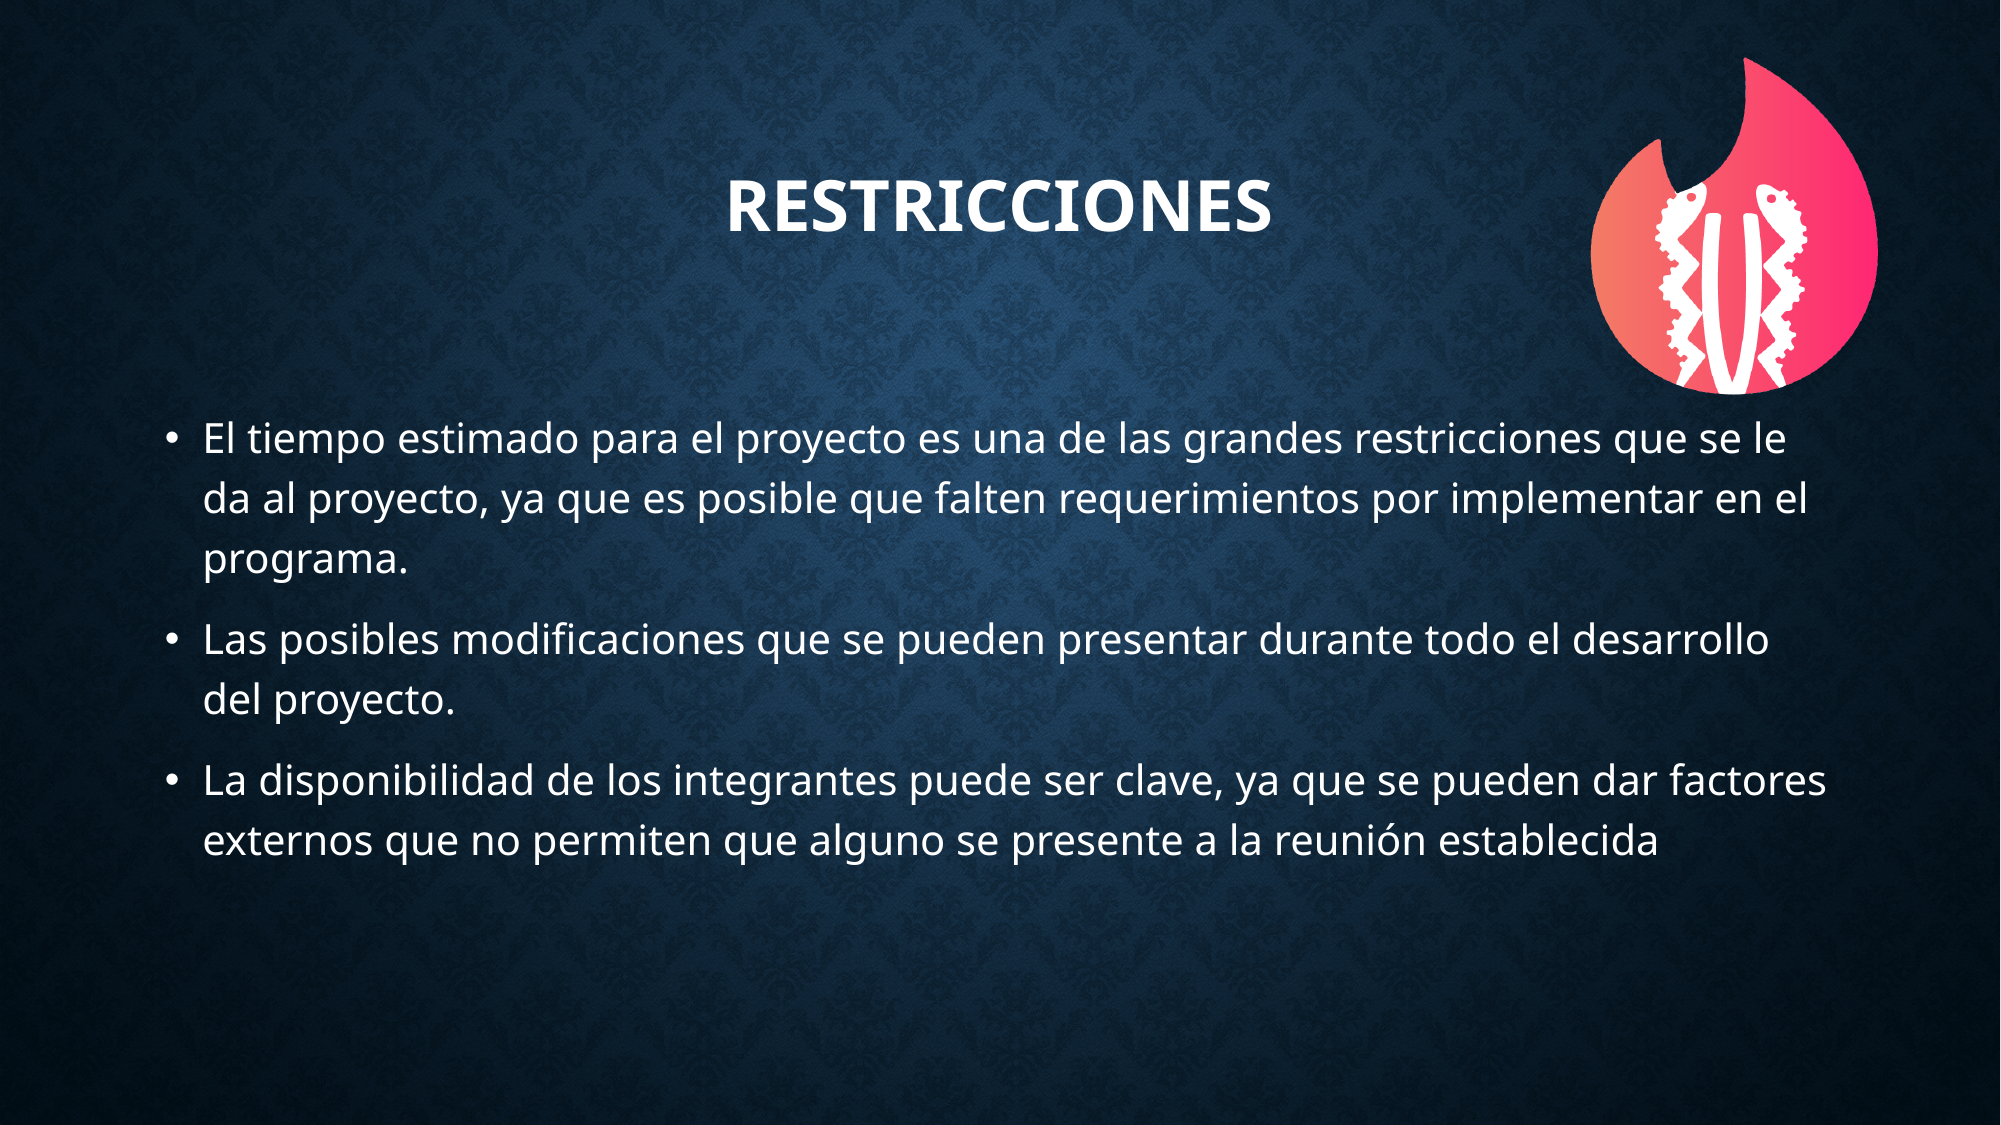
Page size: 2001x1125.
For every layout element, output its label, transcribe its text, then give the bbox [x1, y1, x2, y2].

picture [1589, 57, 1879, 395]
title Restricciones [149, 99, 1582, 318]
list El tiempo estimado para el proyecto es una de las grandes restricciones que se le da al proyecto, ya que es posible que falten requerimientos por implementar en el programa. Las posibles modificaciones que se pueden presentar durante todo el desarrollo del proyecto. La disponibilidad de los integrantes puede ser clave, ya que se pueden dar factores externos que no permiten que alguno se presente a la reunión establecida [149, 394, 1849, 950]
